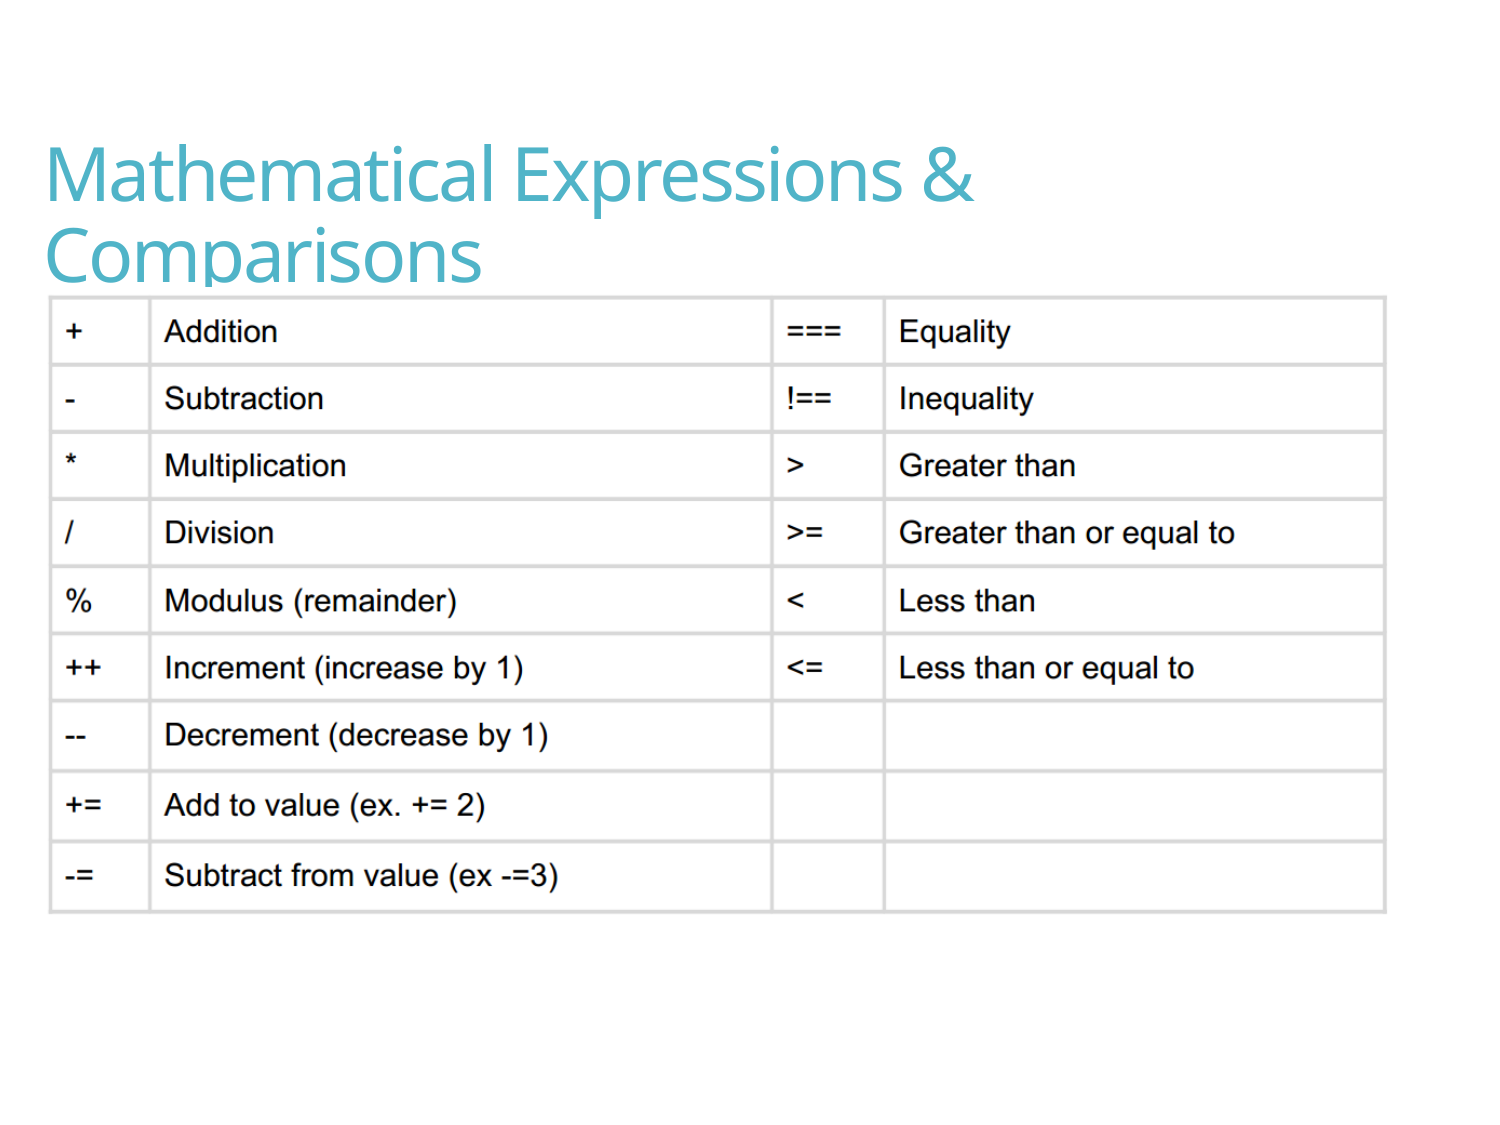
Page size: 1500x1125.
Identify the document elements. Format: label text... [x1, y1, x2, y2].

title Mathematical Expressions & Comparisons [28, 81, 1407, 354]
picture [36, 287, 1399, 925]
